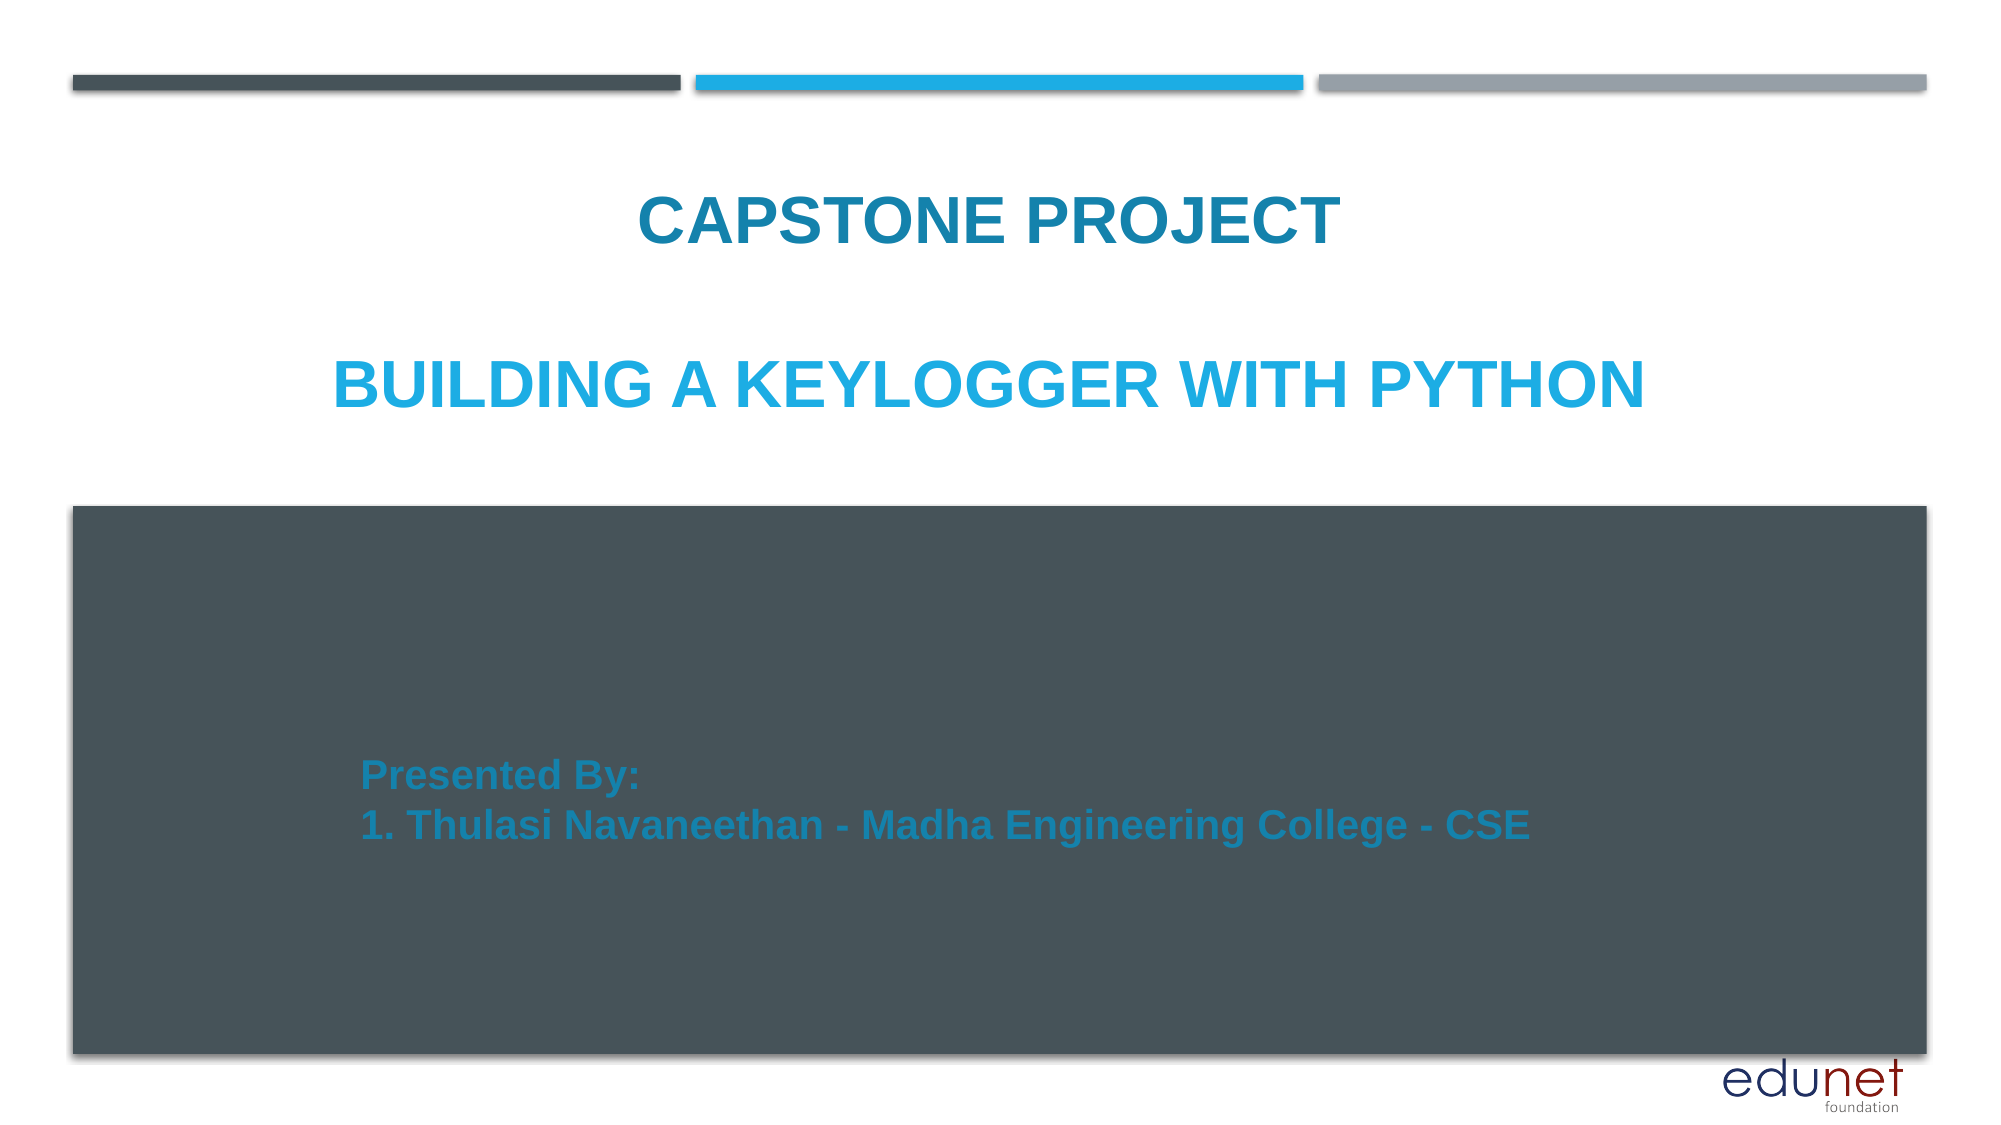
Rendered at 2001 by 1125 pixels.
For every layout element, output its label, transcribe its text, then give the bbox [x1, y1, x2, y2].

text_box Presented By: 1. Thulasi Navaneethan - Madha Engineering College - CSE [345, 740, 1655, 856]
text_box CAPSTONE PROJECT [0, 169, 2000, 265]
title BUILDING A KEYLOGGER WITH PYTHON [239, 268, 1740, 429]
picture [1719, 1056, 1905, 1116]
